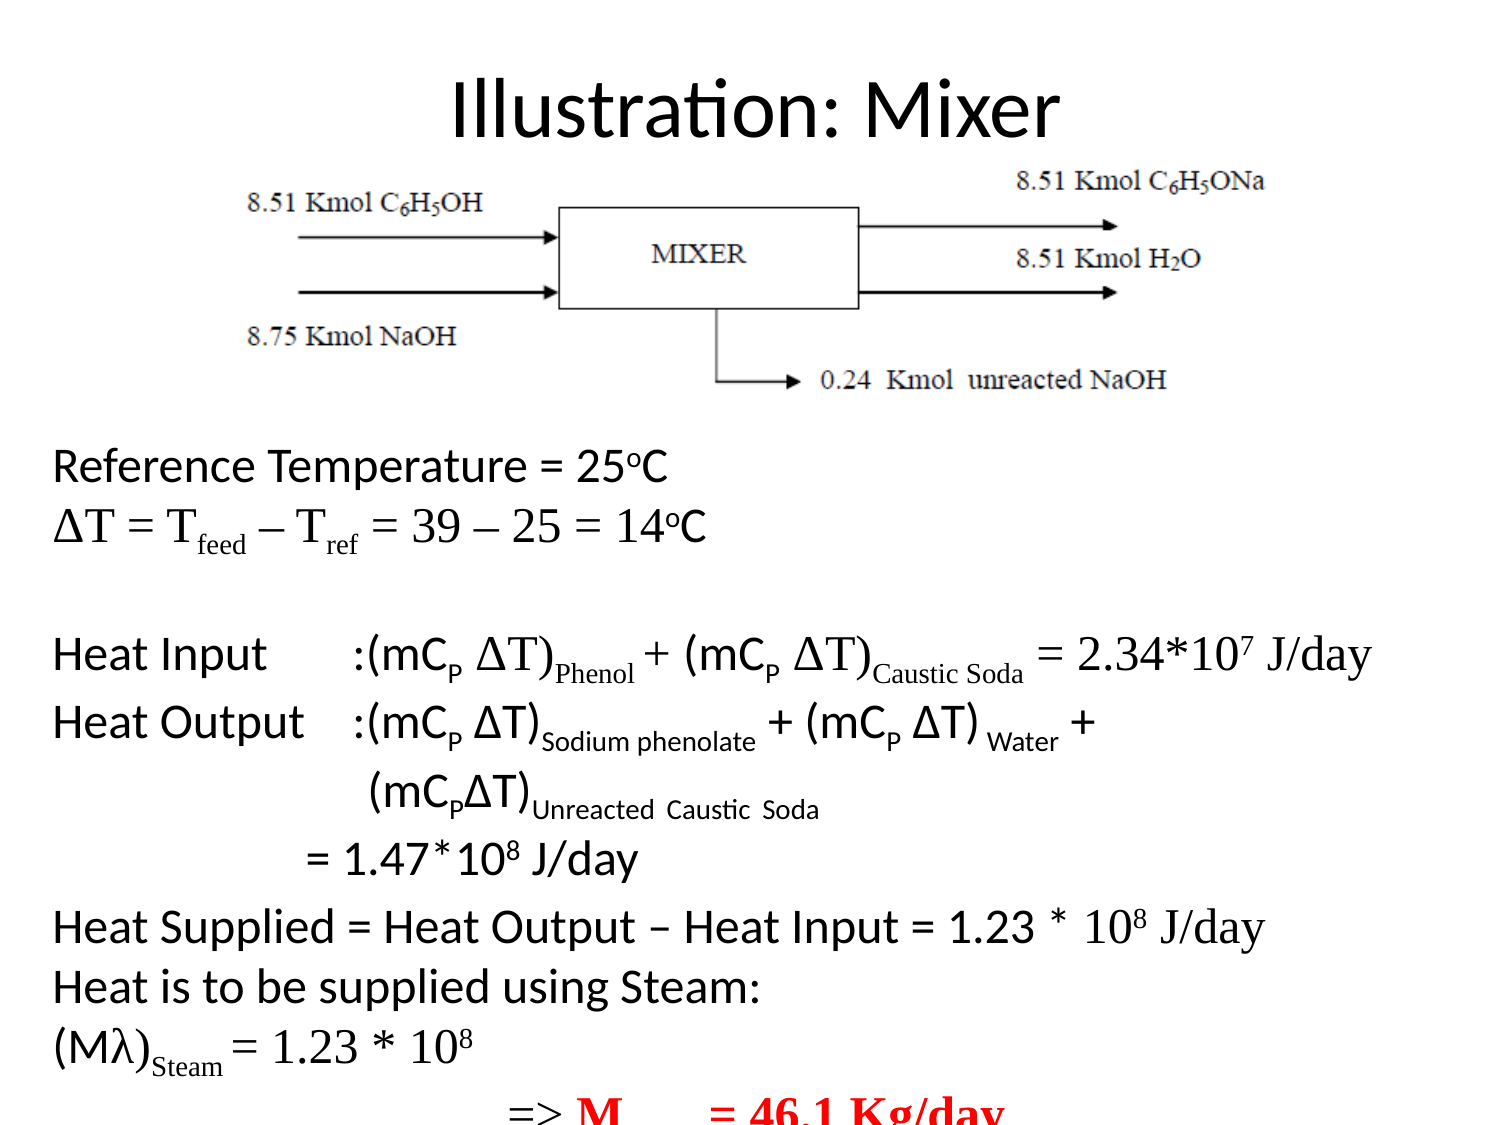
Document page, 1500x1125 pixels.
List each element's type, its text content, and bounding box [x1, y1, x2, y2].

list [224, 162, 1288, 425]
text_box Reference Temperature = 25oC ΔT = Tfeed – Tref = 39 – 25 = 14oC Heat Input :(mCP ΔT)Phenol + (mCP ΔT)Caustic Soda = 2.34*107 J/day Heat Output :(mCP ΔT)Sodium phenolate + (mCP ΔT) Water + (mCPΔT)Unreacted Caustic Soda = 1.47*108 J/day Heat Supplied = Heat Output – Heat Input = 1.23 * 108 J/day Heat is to be supplied using Steam: (Mλ)Steam = 1.23 * 108 => Msteam = 46.1 Kg/day [37, 424, 1463, 1125]
title Illustration: Mixer [75, 45, 1438, 163]
